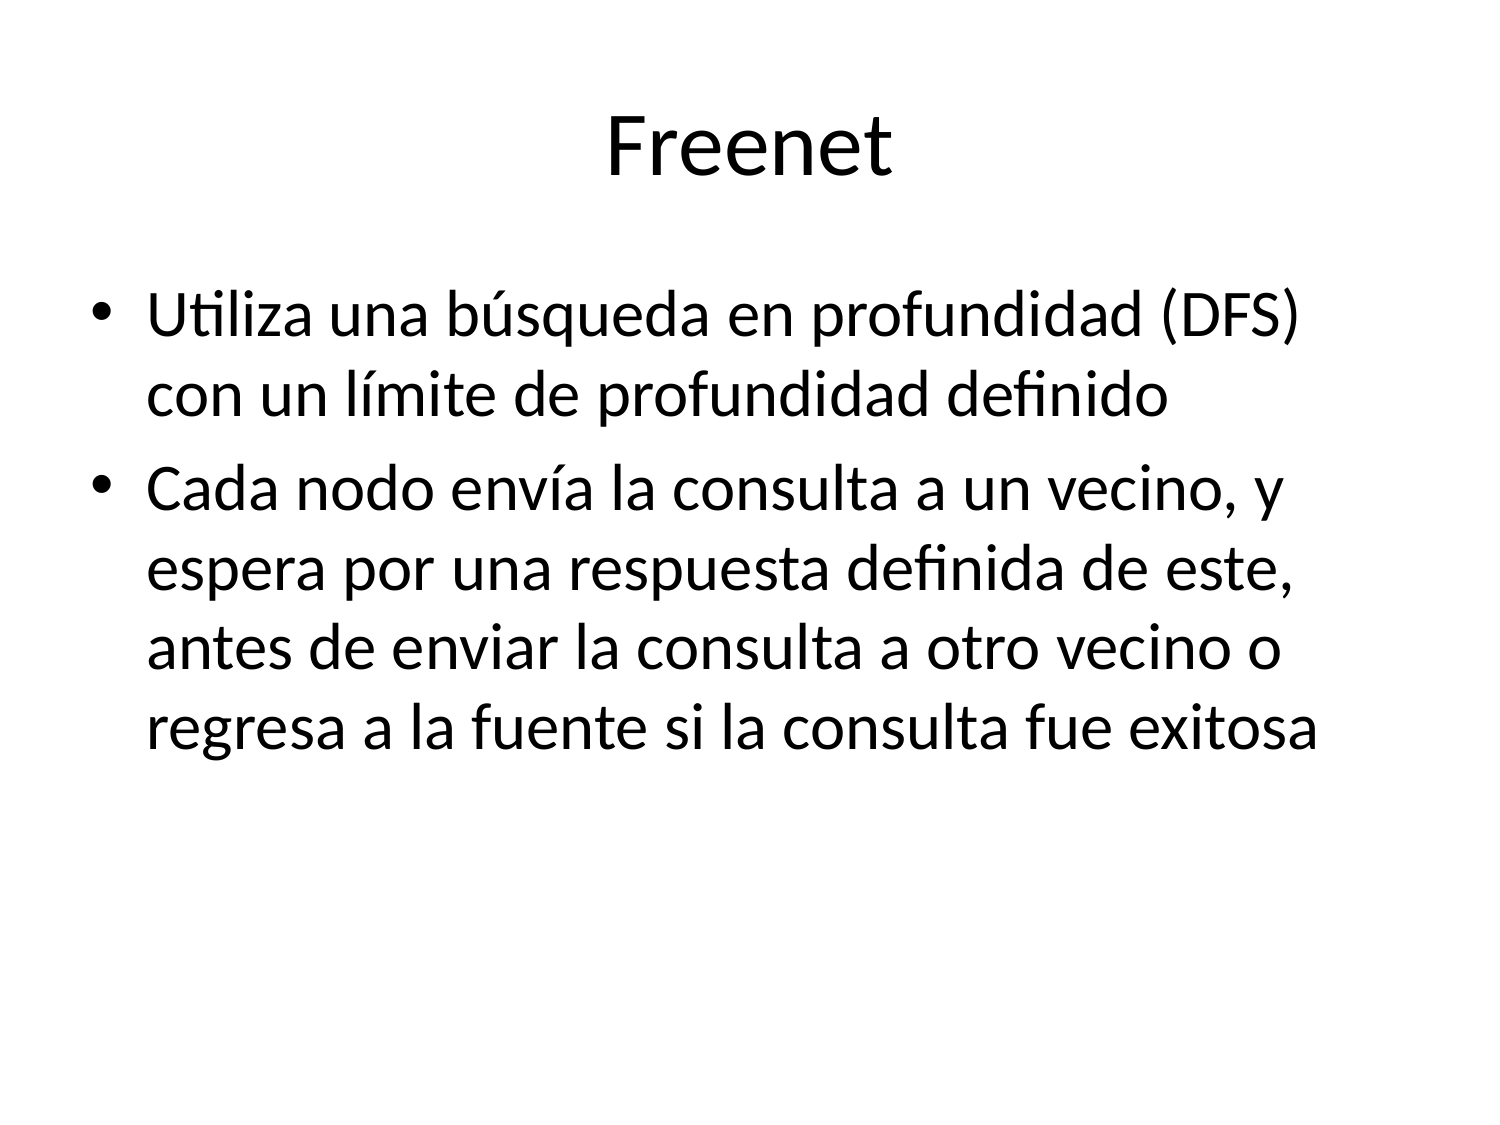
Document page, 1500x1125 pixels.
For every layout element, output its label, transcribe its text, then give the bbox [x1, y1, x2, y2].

list Utiliza una búsqueda en profundidad (DFS) con un límite de profundidad definido Cada nodo envía la consulta a un vecino, y espera por una respuesta definida de este, antes de enviar la consulta a otro vecino o regresa a la fuente si la consulta fue exitosa [75, 262, 1425, 1005]
title Freenet [75, 45, 1425, 233]
